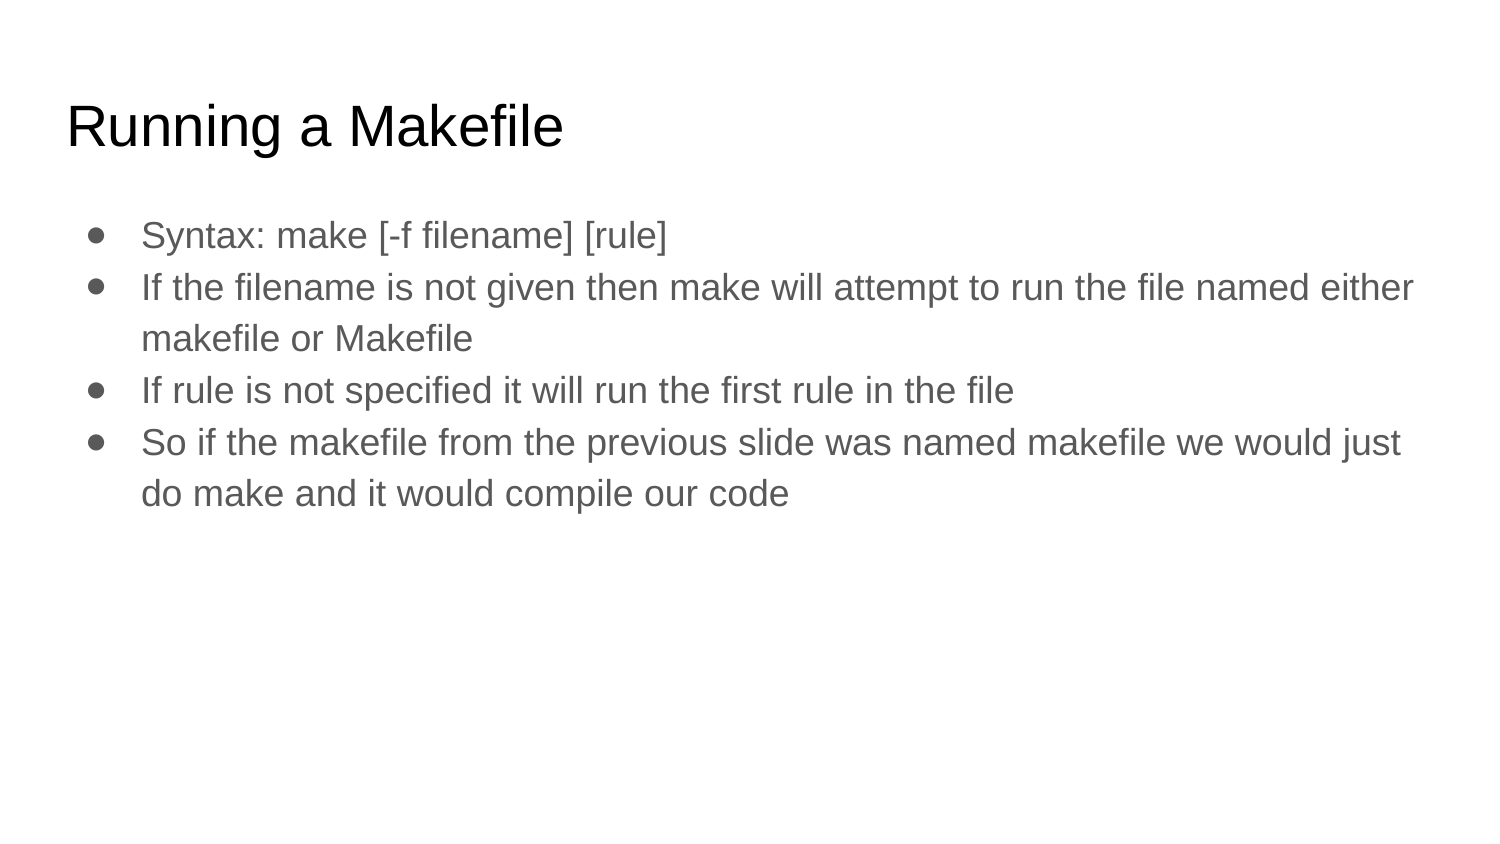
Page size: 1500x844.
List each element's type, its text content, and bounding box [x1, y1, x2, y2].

list Syntax: make [-f filename] [rule] If the filename is not given then make will attempt to run the file named either makefile or Makefile If rule is not specified it will run the first rule in the file So if the makefile from the previous slide was named makefile we would just do make and it would compile our code [51, 189, 1449, 750]
title Running a Makefile [51, 72, 1449, 167]
